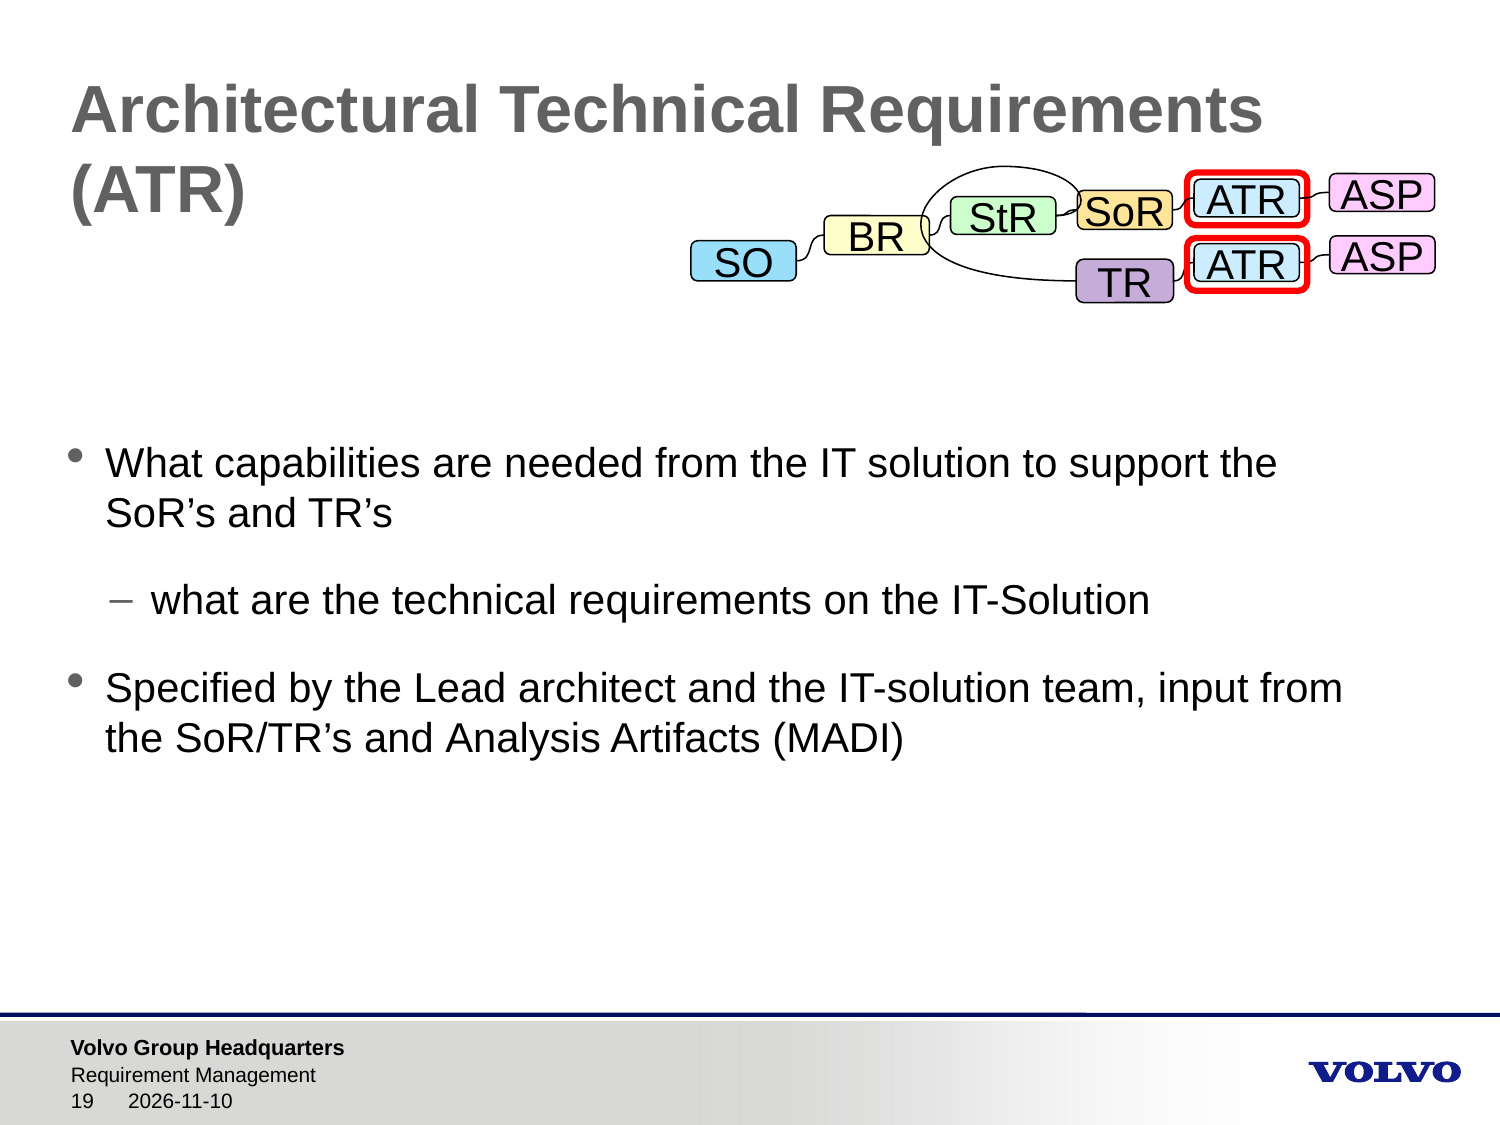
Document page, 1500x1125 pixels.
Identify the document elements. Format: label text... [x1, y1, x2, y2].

list What capabilities are needed from the IT solution to support the SoR’s and TR’s what are the technical requirements on the IT-Solution Specified by the Lead architect and the IT-solution team, input from the SoR/TR’s and Analysis Artifacts (MADI) [53, 427, 1404, 882]
slide_number 19 [55, 1085, 139, 1121]
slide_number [113, 1085, 508, 1120]
title Architectural Technical Requirements (ATR) [55, 58, 1406, 246]
footer Requirement Management [55, 1054, 1184, 1090]
picture [0, 1021, 1308, 1125]
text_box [690, 172, 1436, 303]
